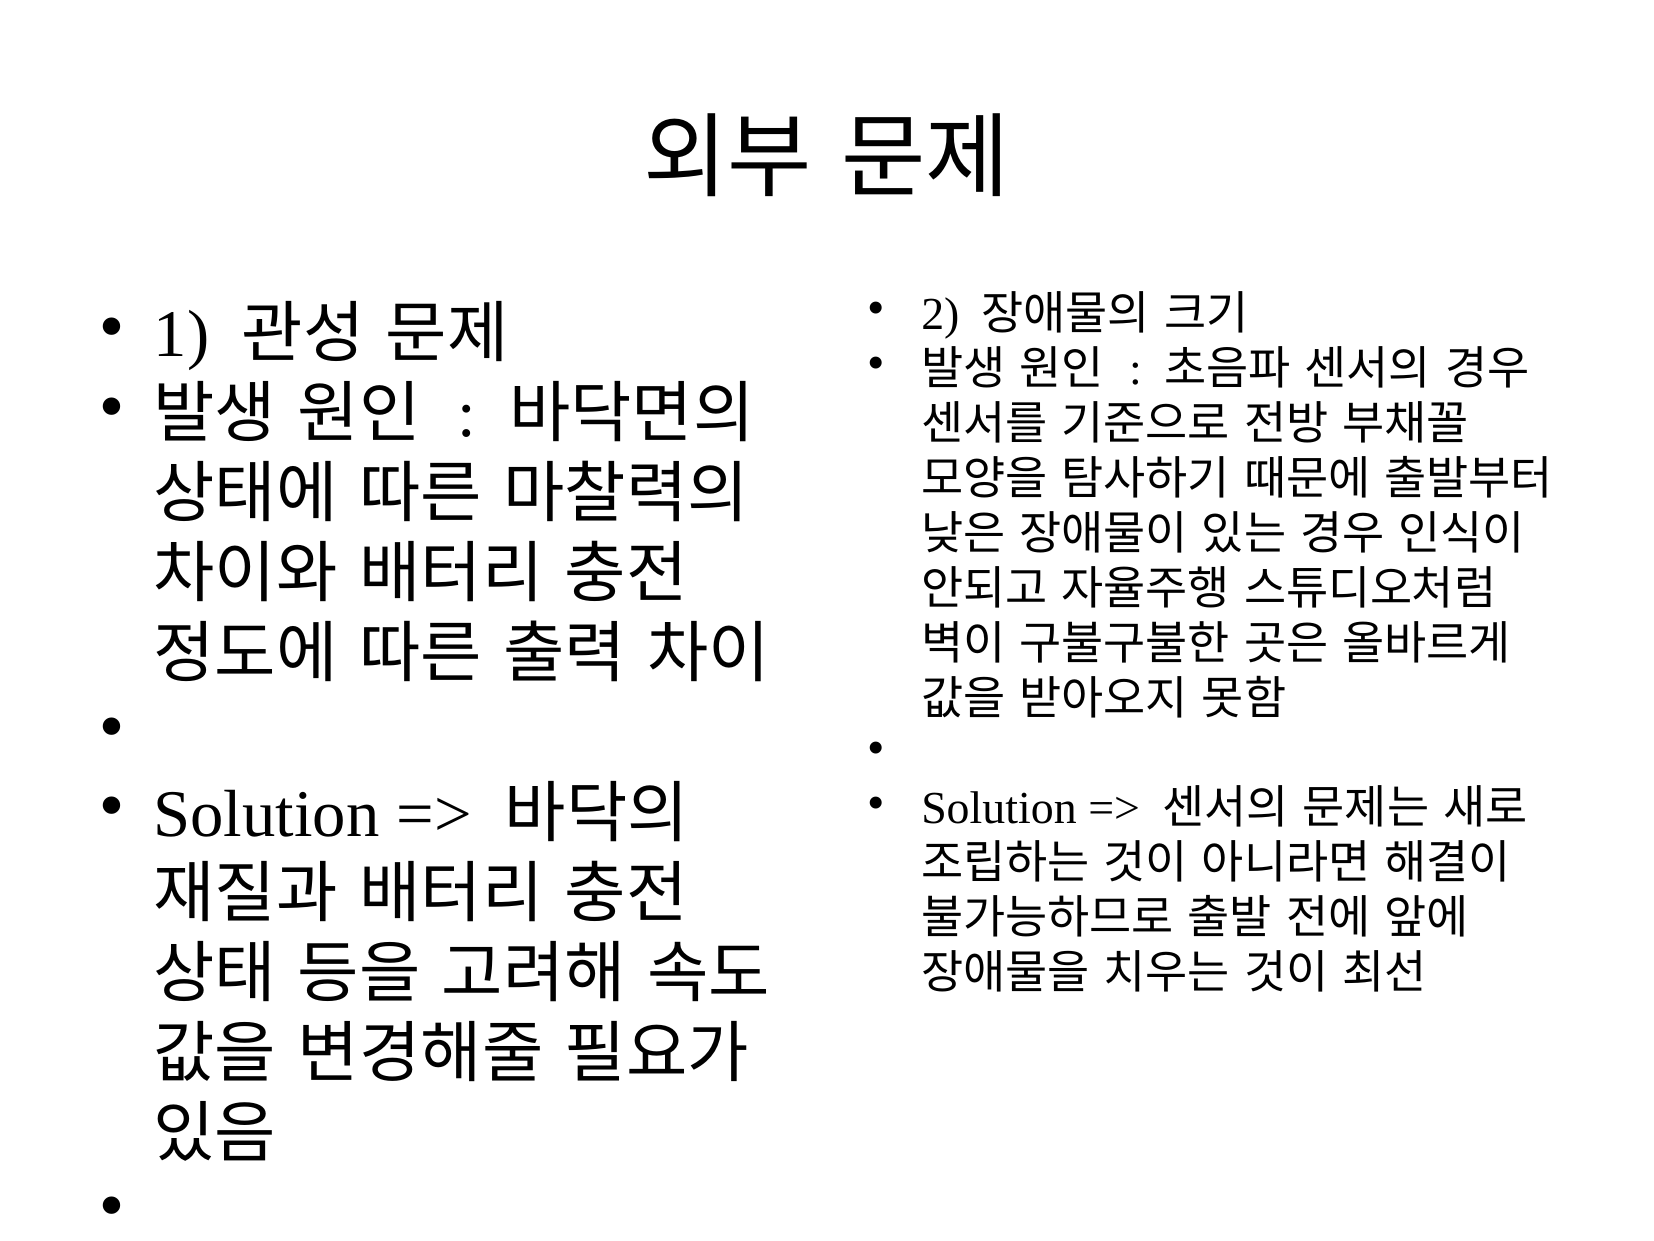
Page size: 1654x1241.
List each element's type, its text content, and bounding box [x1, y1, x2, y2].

text_box 외부 문제 [82, 49, 1571, 257]
text_box 1) 관성 문제 발생 원인 : 바닥면의 상태에 따른 마찰력의 차이와 배터리 충전 정도에 따른 출력 차이 Solution => 바닥의 재질과 배터리 충전 상태 등을 고려해 속도 값을 변경해줄 필요가 있음 [82, 290, 809, 1010]
text_box 2) 장애물의 크기 발생 원인 : 초음파 센서의 경우 센서를 기준으로 전방 부채꼴 모양을 탐사하기 때문에 출발부터 낮은 장애물이 있는 경우 인식이 안되고 자율주행 스튜디오처럼 벽이 구불구불한 곳은 올바르게 값을 받아오지 못함 Solution => 센서의 문제는 새로 조립하는 것이 아니라면 해결이 불가능하므로 출발 전에 앞에 장애물을 치우는 것이 최선 [850, 283, 1577, 1003]
